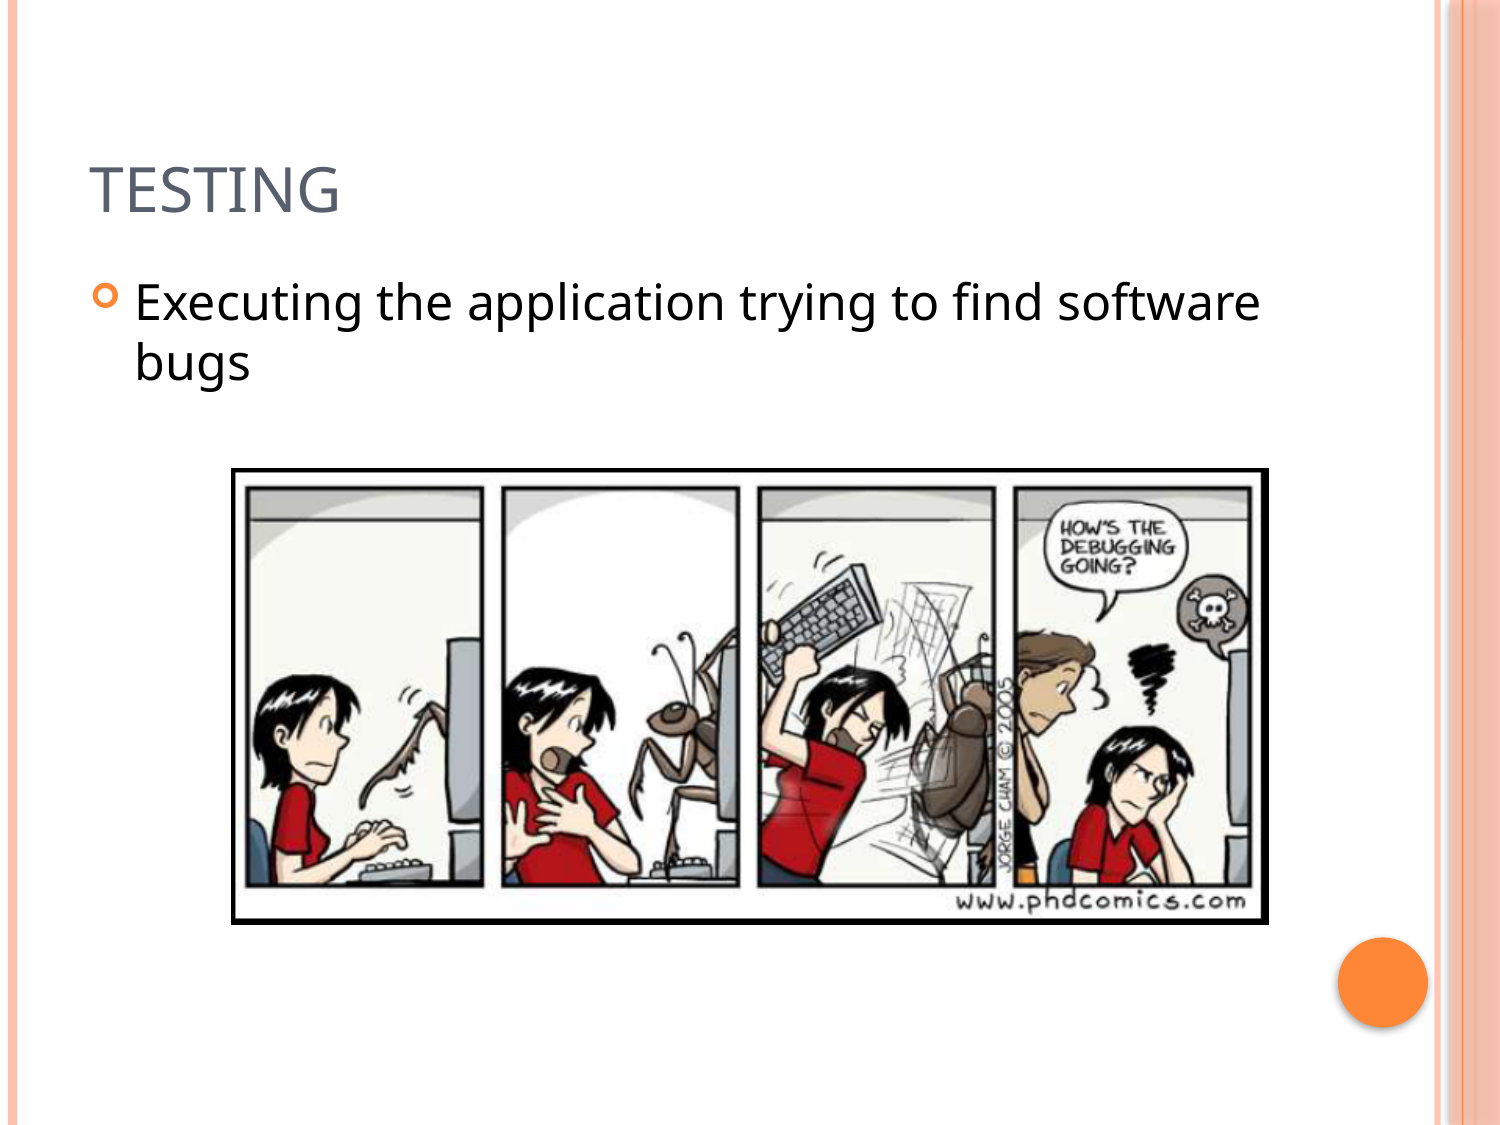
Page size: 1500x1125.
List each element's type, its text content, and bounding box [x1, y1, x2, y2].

title Testing [75, 45, 1300, 233]
picture [230, 468, 1270, 926]
list Executing the application trying to find software bugs [75, 262, 1300, 1062]
